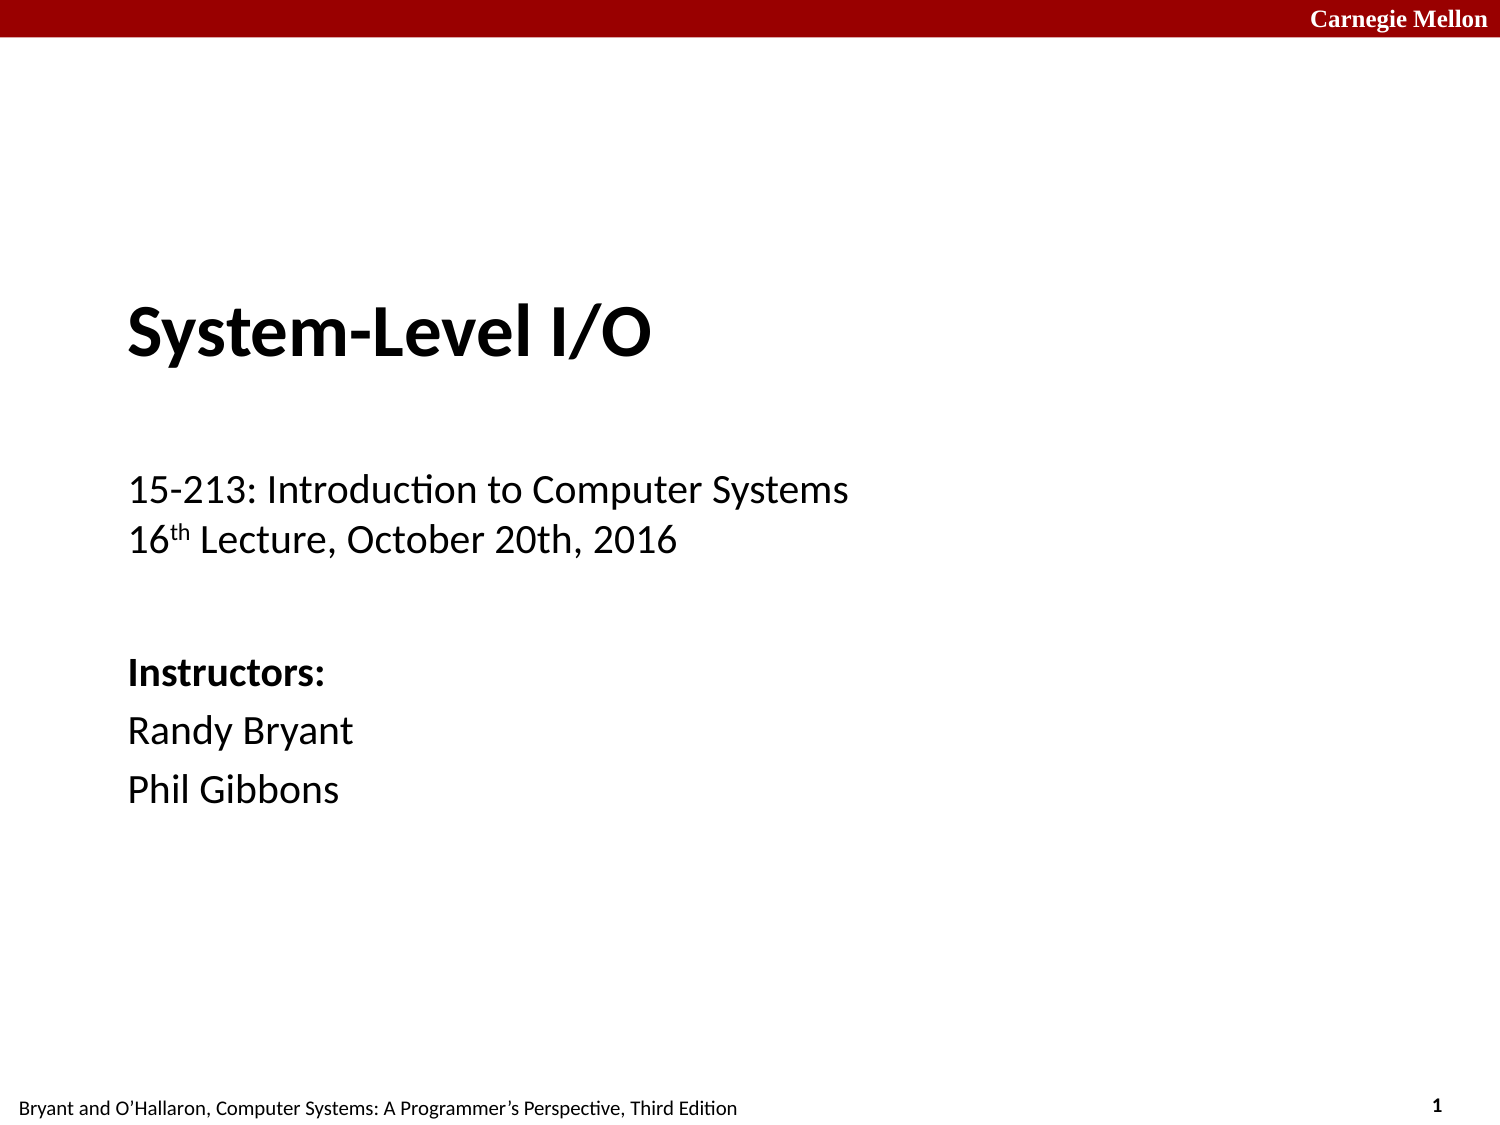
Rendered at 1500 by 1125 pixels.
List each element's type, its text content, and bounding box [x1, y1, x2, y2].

title System-Level I/O 15-213: Introduction to Computer Systems 16th Lecture, October 20th, 2016 [112, 279, 1388, 563]
subtitle Instructors: Randy Bryant Phil Gibbons [112, 637, 1373, 926]
